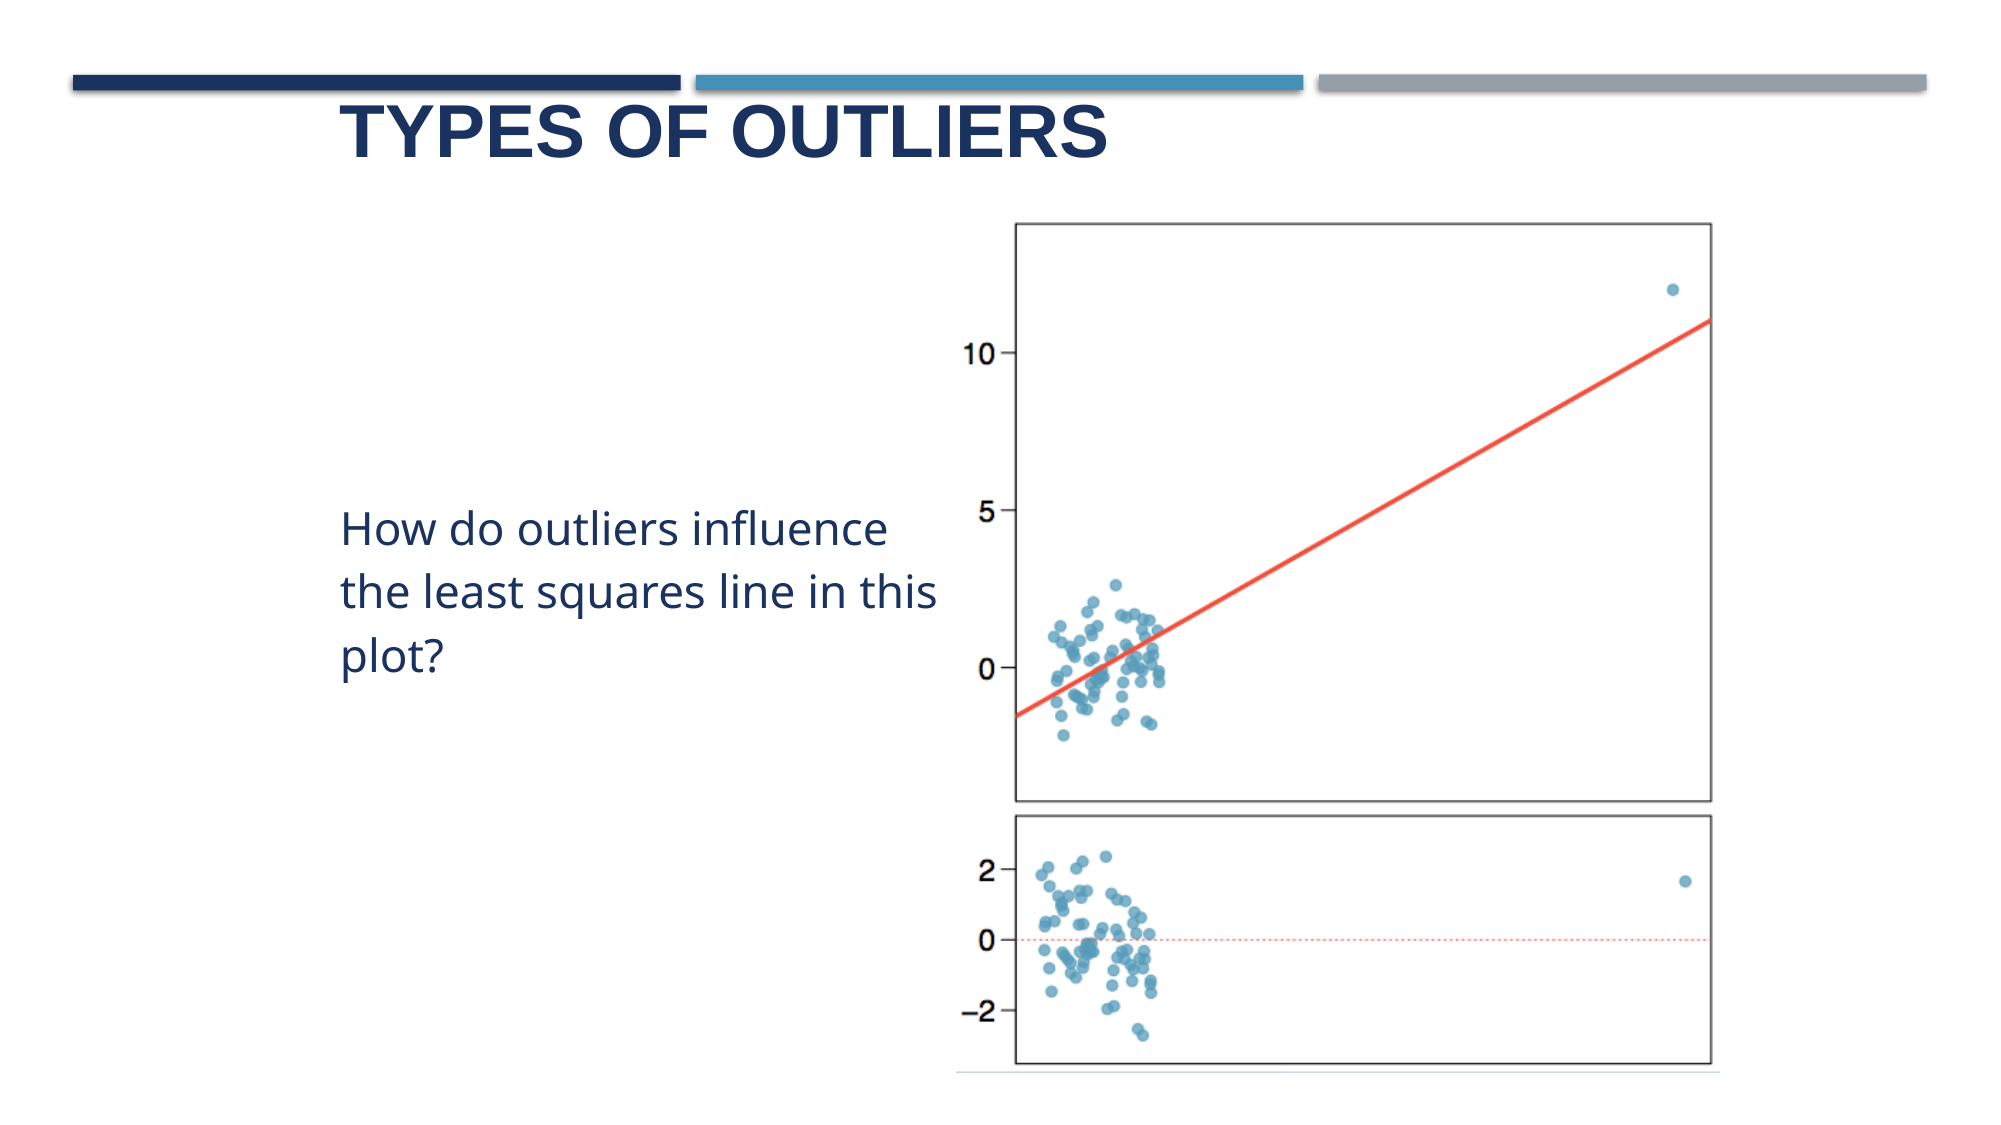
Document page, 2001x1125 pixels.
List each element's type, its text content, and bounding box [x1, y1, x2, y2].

title Types of outliers [324, 0, 1675, 188]
list How do outliers influence the least squares line in this plot? [325, 476, 949, 646]
picture [955, 213, 1721, 1074]
